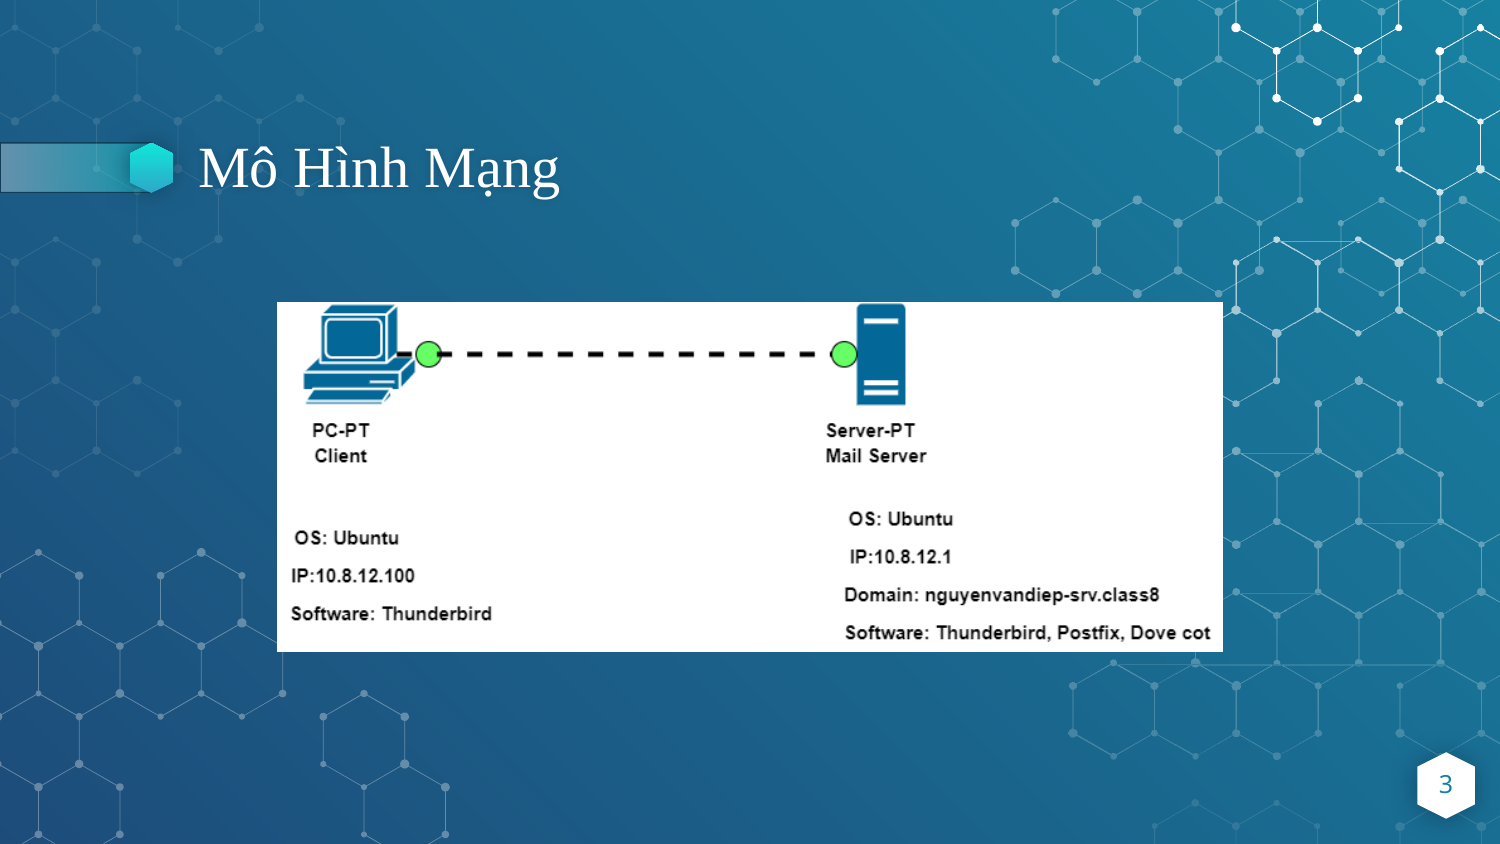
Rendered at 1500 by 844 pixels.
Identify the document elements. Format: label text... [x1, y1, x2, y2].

picture [277, 302, 1223, 652]
slide_number ‹#› [1417, 752, 1475, 819]
title Mô Hình Mạng [198, 140, 1302, 198]
